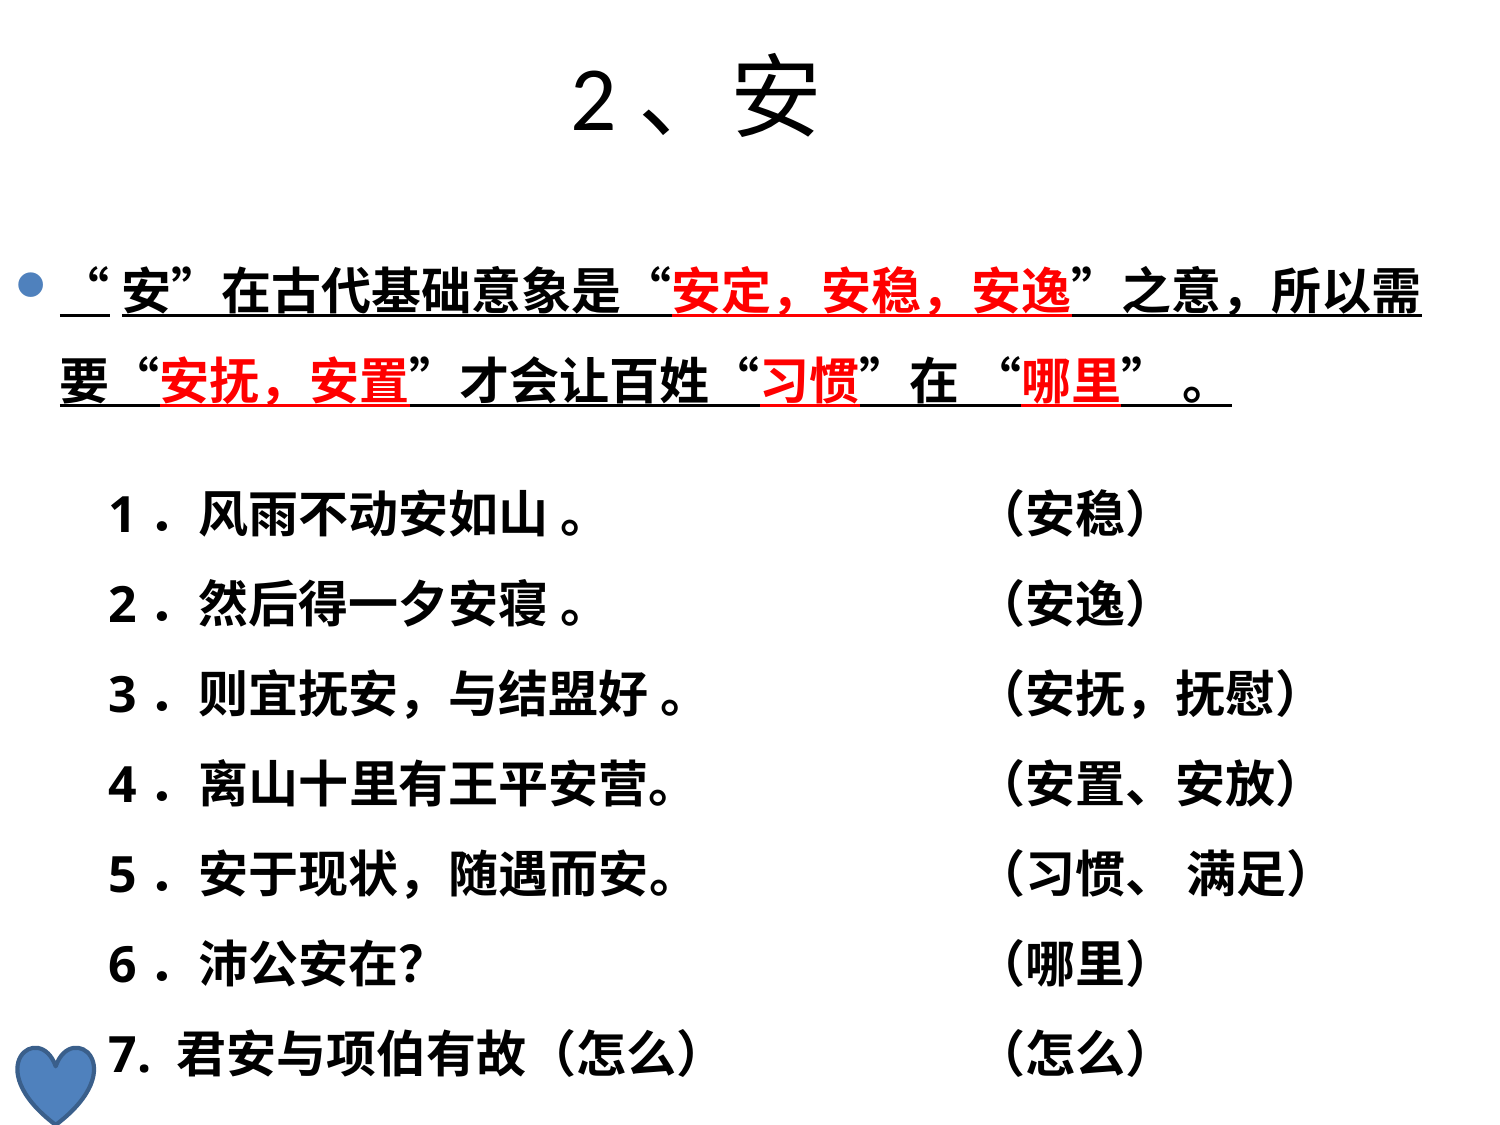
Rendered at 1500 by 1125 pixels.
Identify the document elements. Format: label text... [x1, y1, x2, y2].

text_box “安”在古代基础意象是“安定，安稳，安逸”之意，所以需要“安抚，安置”才会让百姓“习惯”在 “哪里” 。 [0, 222, 1465, 563]
title 2、安 [58, 0, 1334, 188]
text_box [15, 1045, 97, 1125]
text_box （安稳） （安逸） （安抚，抚慰） （安置、安放） （习惯、 满足） （哪里） （怎么） [960, 445, 1442, 1090]
text_box 1．风雨不动安如山 。 2．然后得一夕安寝 。 3．则宜抚安，与结盟好 。 4．离山十里有王平安营。 5．安于现状，随遇而安。 6．沛公安在？ 7. 君安与项伯有故（怎么） [93, 445, 844, 1125]
